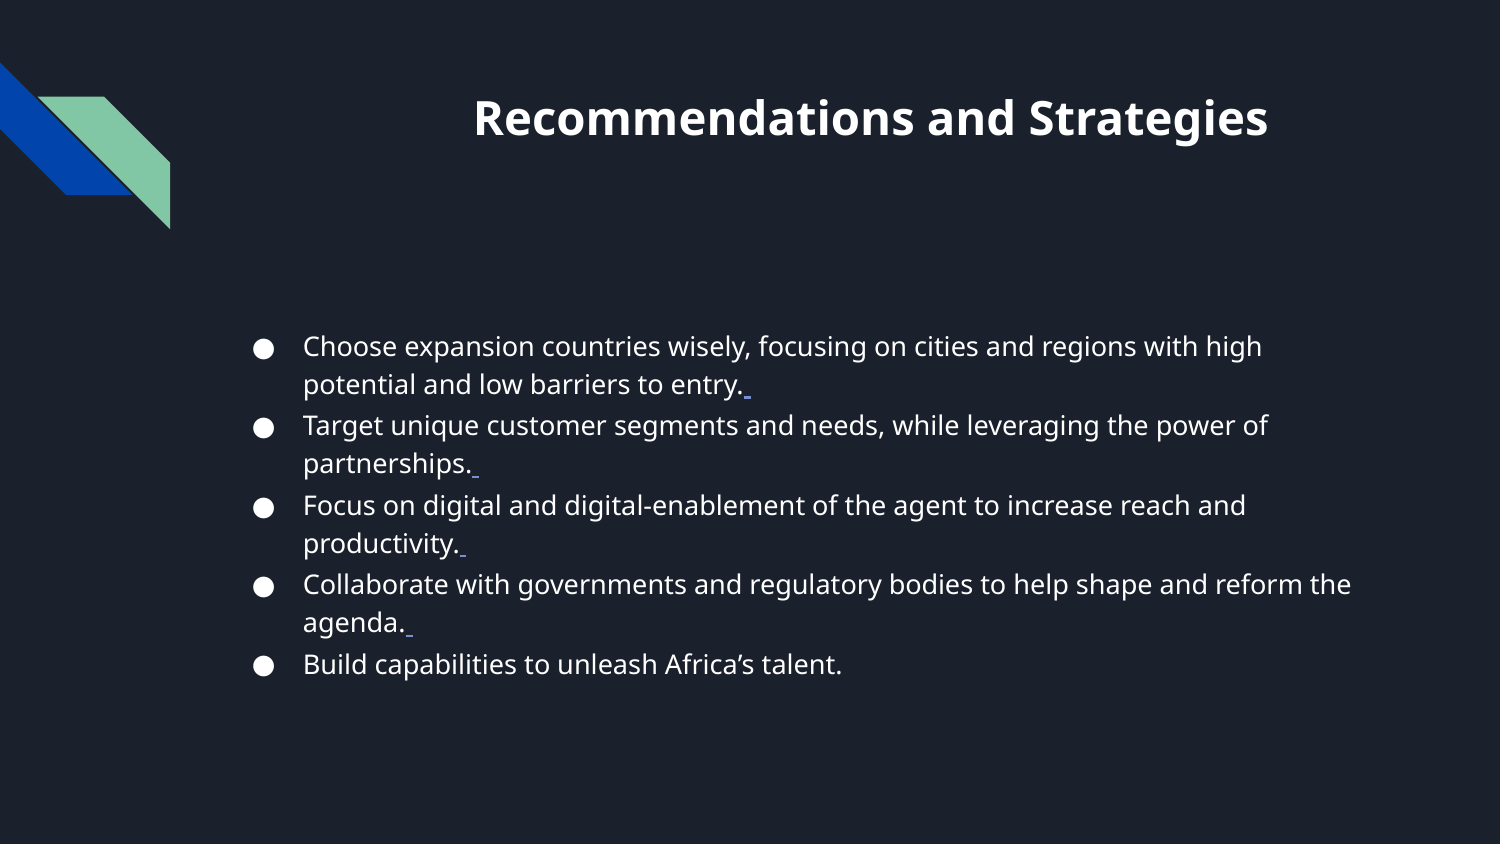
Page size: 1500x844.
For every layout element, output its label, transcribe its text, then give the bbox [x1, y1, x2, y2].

list Choose expansion countries wisely, focusing on cities and regions with high potential and low barriers to entry. Target unique customer segments and needs, while leveraging the power of partnerships. Focus on digital and digital-enablement of the agent to increase reach and productivity. Collaborate with governments and regulatory bodies to help shape and reform the agenda. Build capabilities to unleash Africa’s talent. [212, 257, 1368, 735]
title Recommendations and Strategies [212, 64, 1368, 215]
